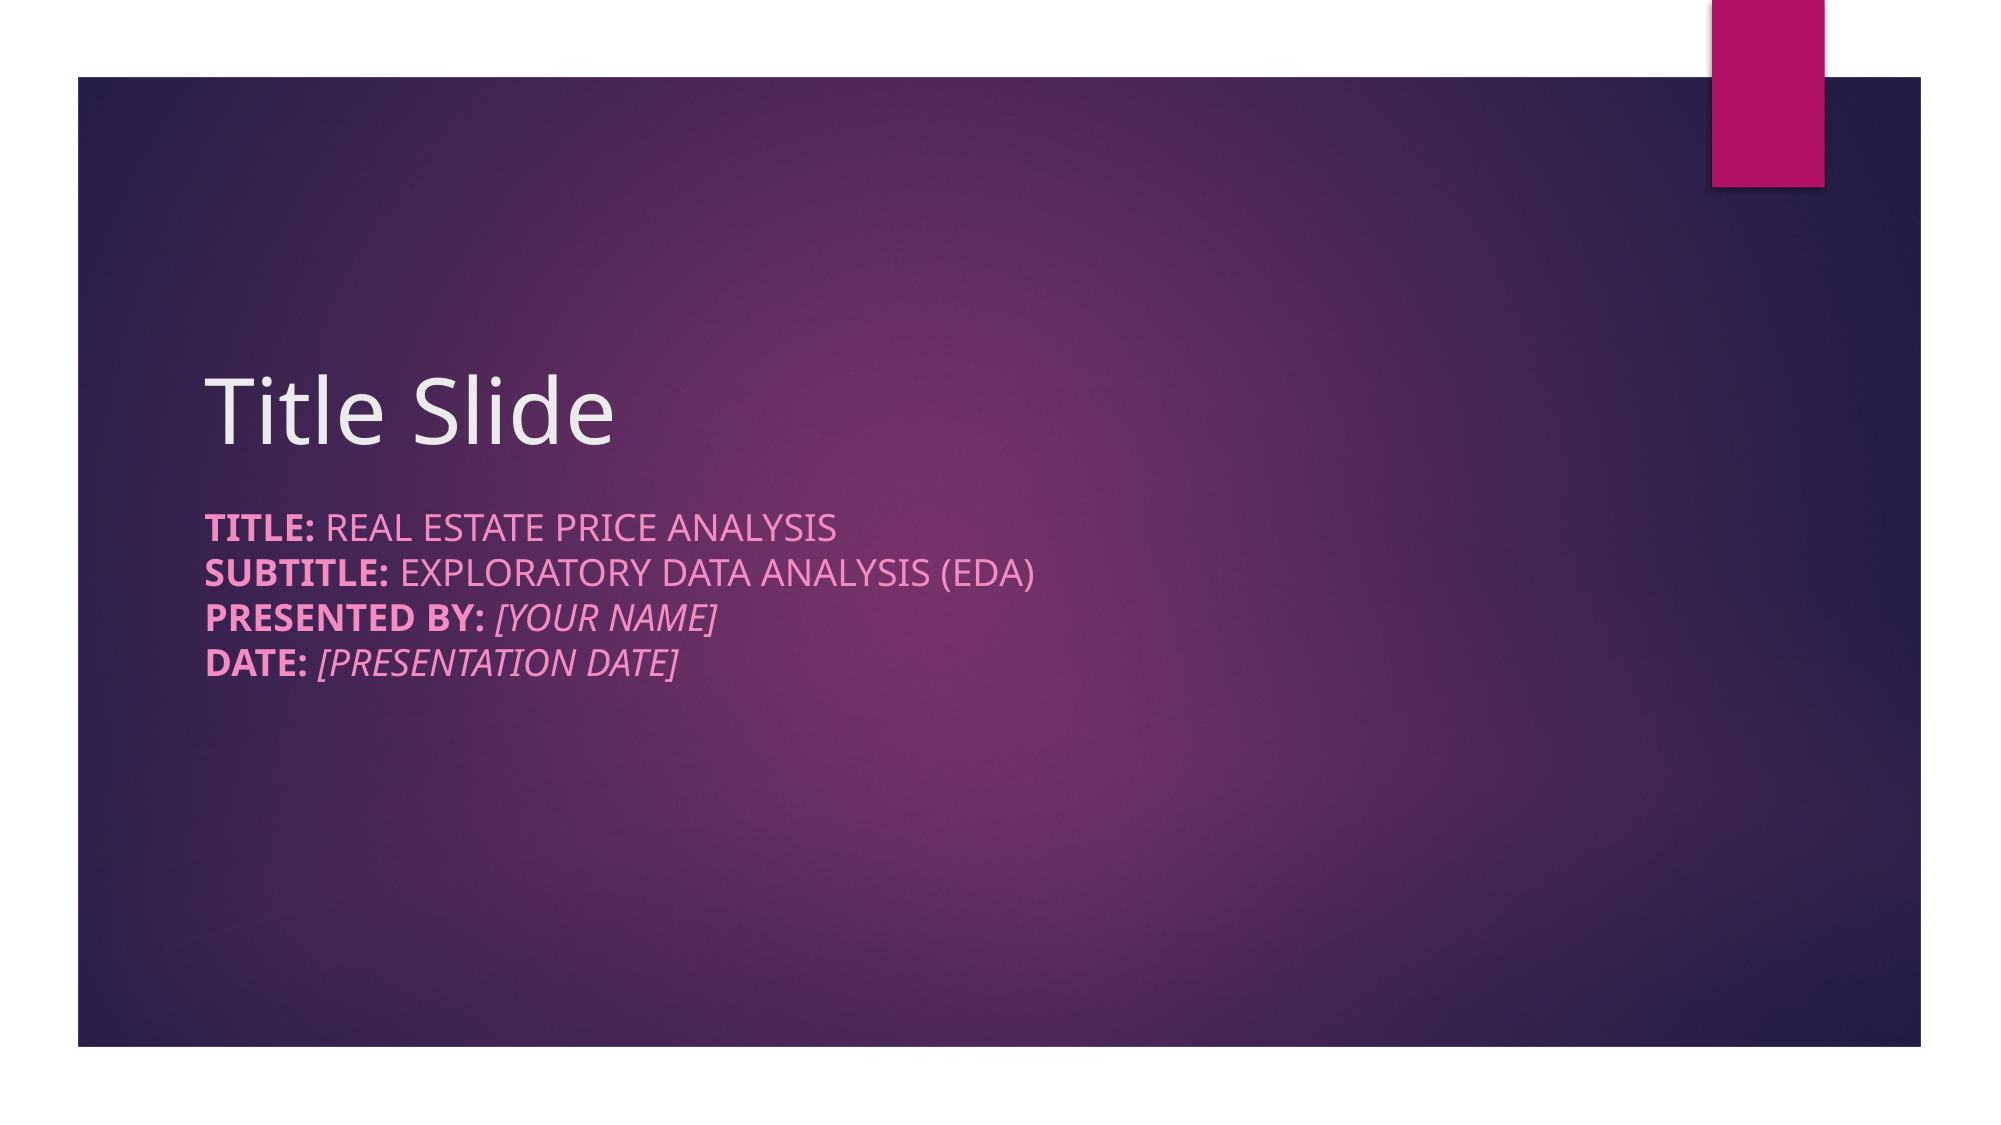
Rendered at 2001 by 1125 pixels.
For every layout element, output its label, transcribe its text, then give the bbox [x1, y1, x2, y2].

subtitle Title: Real Estate Price Analysis Subtitle: Exploratory Data Analysis (EDA) Presented by: [Your Name] Date: [Presentation Date] [189, 496, 1086, 925]
title Title Slide [189, 329, 910, 471]
